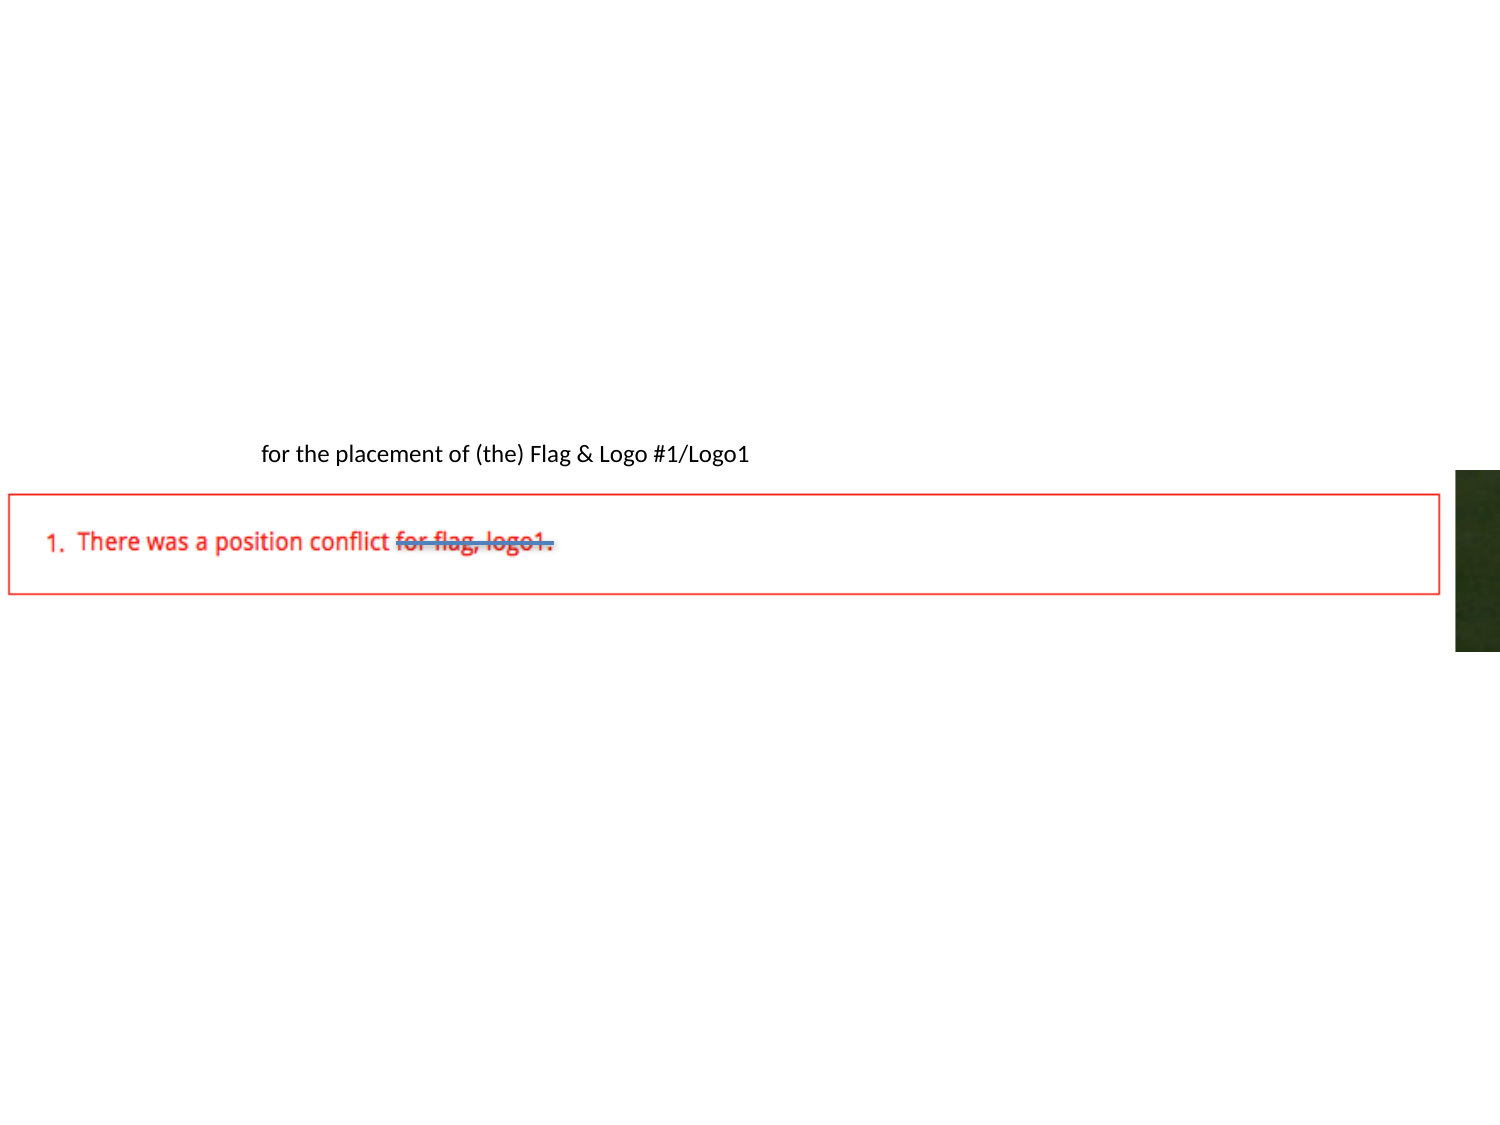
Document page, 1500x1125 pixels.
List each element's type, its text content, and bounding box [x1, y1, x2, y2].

text_box for the placement of (the) Flag & Logo #1/Logo1 [246, 430, 836, 469]
picture [0, 470, 1500, 652]
